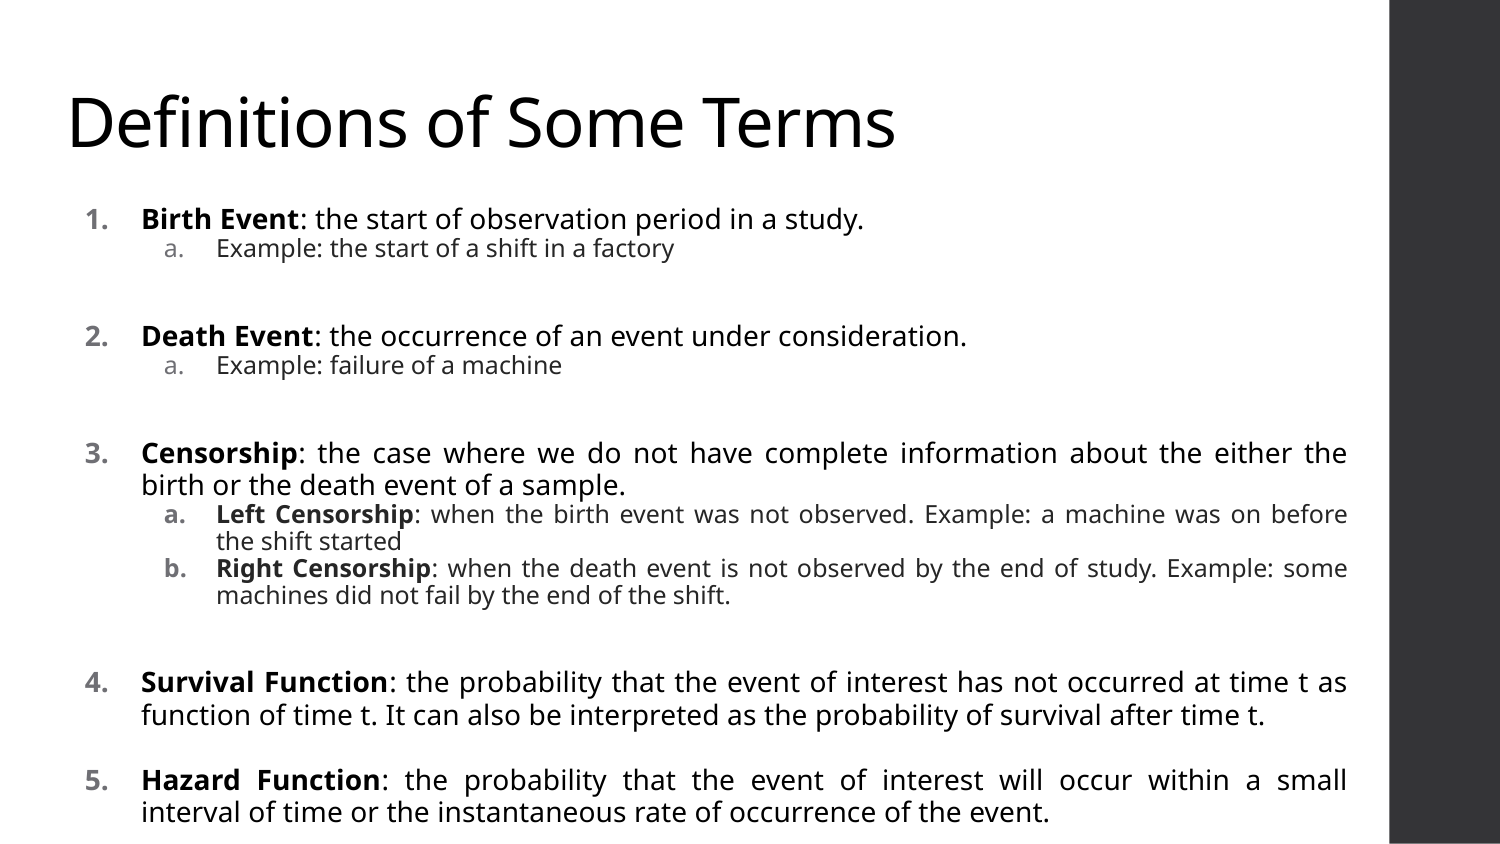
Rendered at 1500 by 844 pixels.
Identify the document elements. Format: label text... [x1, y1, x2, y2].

title Definitions of Some Terms [51, 72, 1449, 167]
list Birth Event: the start of observation period in a study. Example: the start of a shift in a factory Death Event: the occurrence of an event under consideration. Example: failure of a machine Censorship: the case where we do not have complete information about the either the birth or the death event of a sample. Left Censorship: when the birth event was not observed. Example: a machine was on before the shift started Right Censorship: when the death event is not observed by the end of study. Example: some machines did not fail by the end of the shift. Survival Function: the probability that the event of interest has not occurred at time t as function of time t. It can also be interpreted as the probability of survival after time t. Hazard Function: the probability that the event of interest will occur within a small interval of time or the instantaneous rate of occurrence of the event. [51, 189, 1365, 743]
